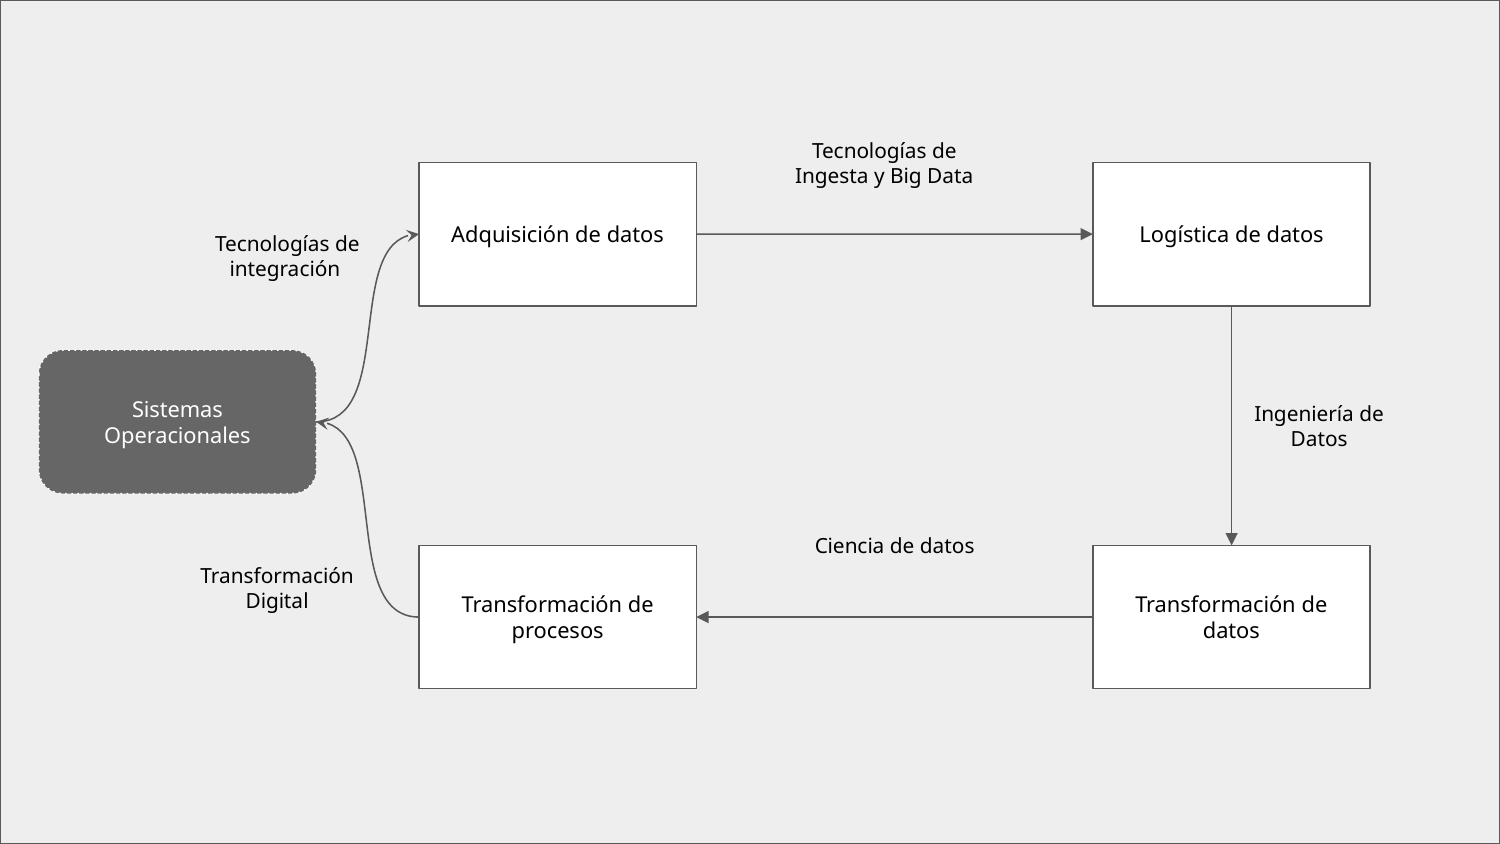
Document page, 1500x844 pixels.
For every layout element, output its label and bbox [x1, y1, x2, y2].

text_box [0, 0, 1500, 844]
